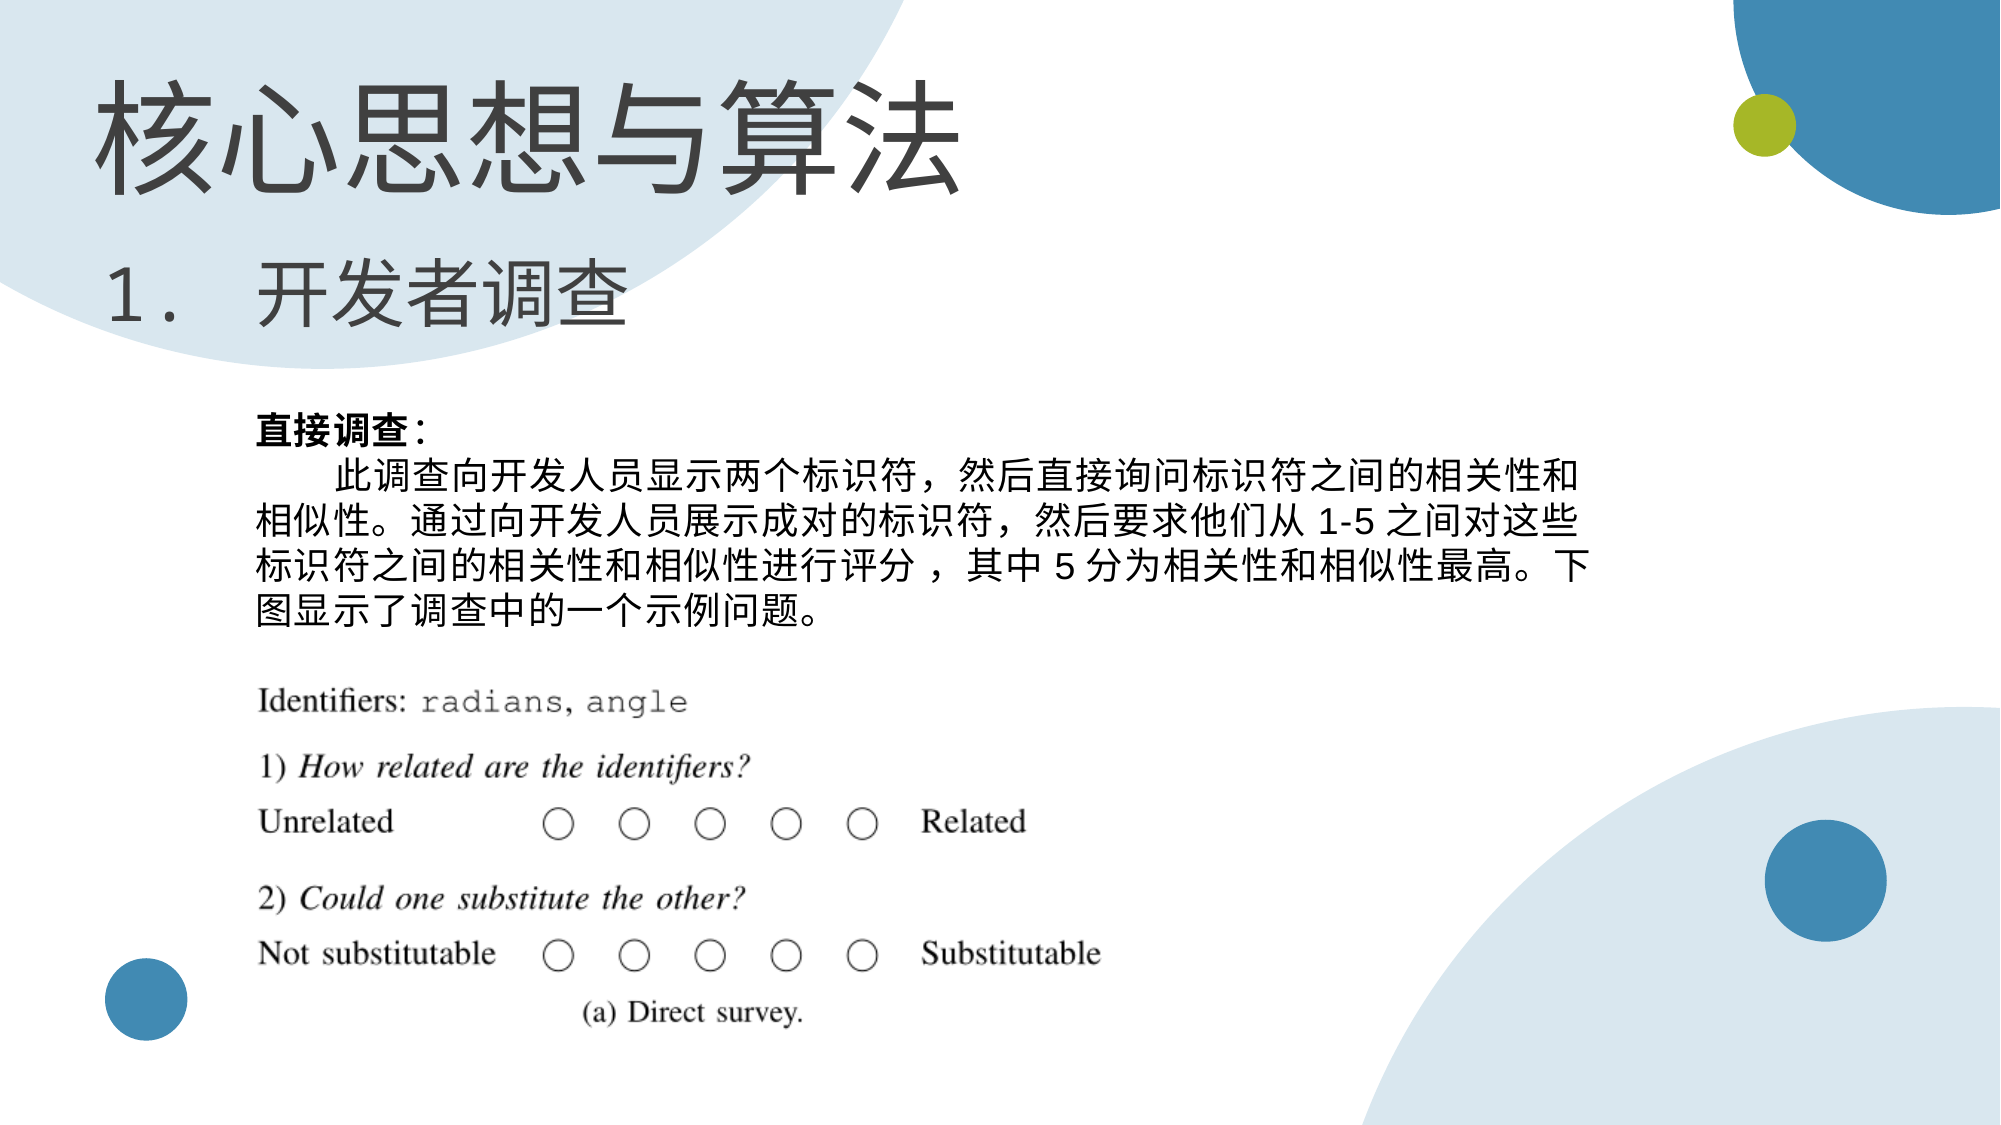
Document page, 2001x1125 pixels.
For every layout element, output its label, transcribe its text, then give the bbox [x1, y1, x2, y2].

text_box 核心思想与算法 [77, 52, 982, 218]
text_box [141, 344, 504, 370]
text_box [103, 957, 189, 1042]
text_box 直接调查： 此调查向开发人员显示两个标识符，然后直接询问标识符之间的相关性和相似性。通过向开发人员展示成对的标识符，然后要求他们从1-5之间对这些标识符之间的相关性和相似性进行评分 ，其中5分为相关性和相似性最高。下图显示了调查中的一个示例问题。 [240, 399, 1609, 640]
text_box [1732, 92, 1798, 158]
picture [240, 663, 1145, 1055]
text_box 1. 开发者调查 [87, 238, 646, 344]
text_box [0, 0, 905, 326]
text_box [1763, 818, 1888, 943]
text_box [1361, 705, 2000, 1125]
text_box [1732, 0, 2000, 216]
